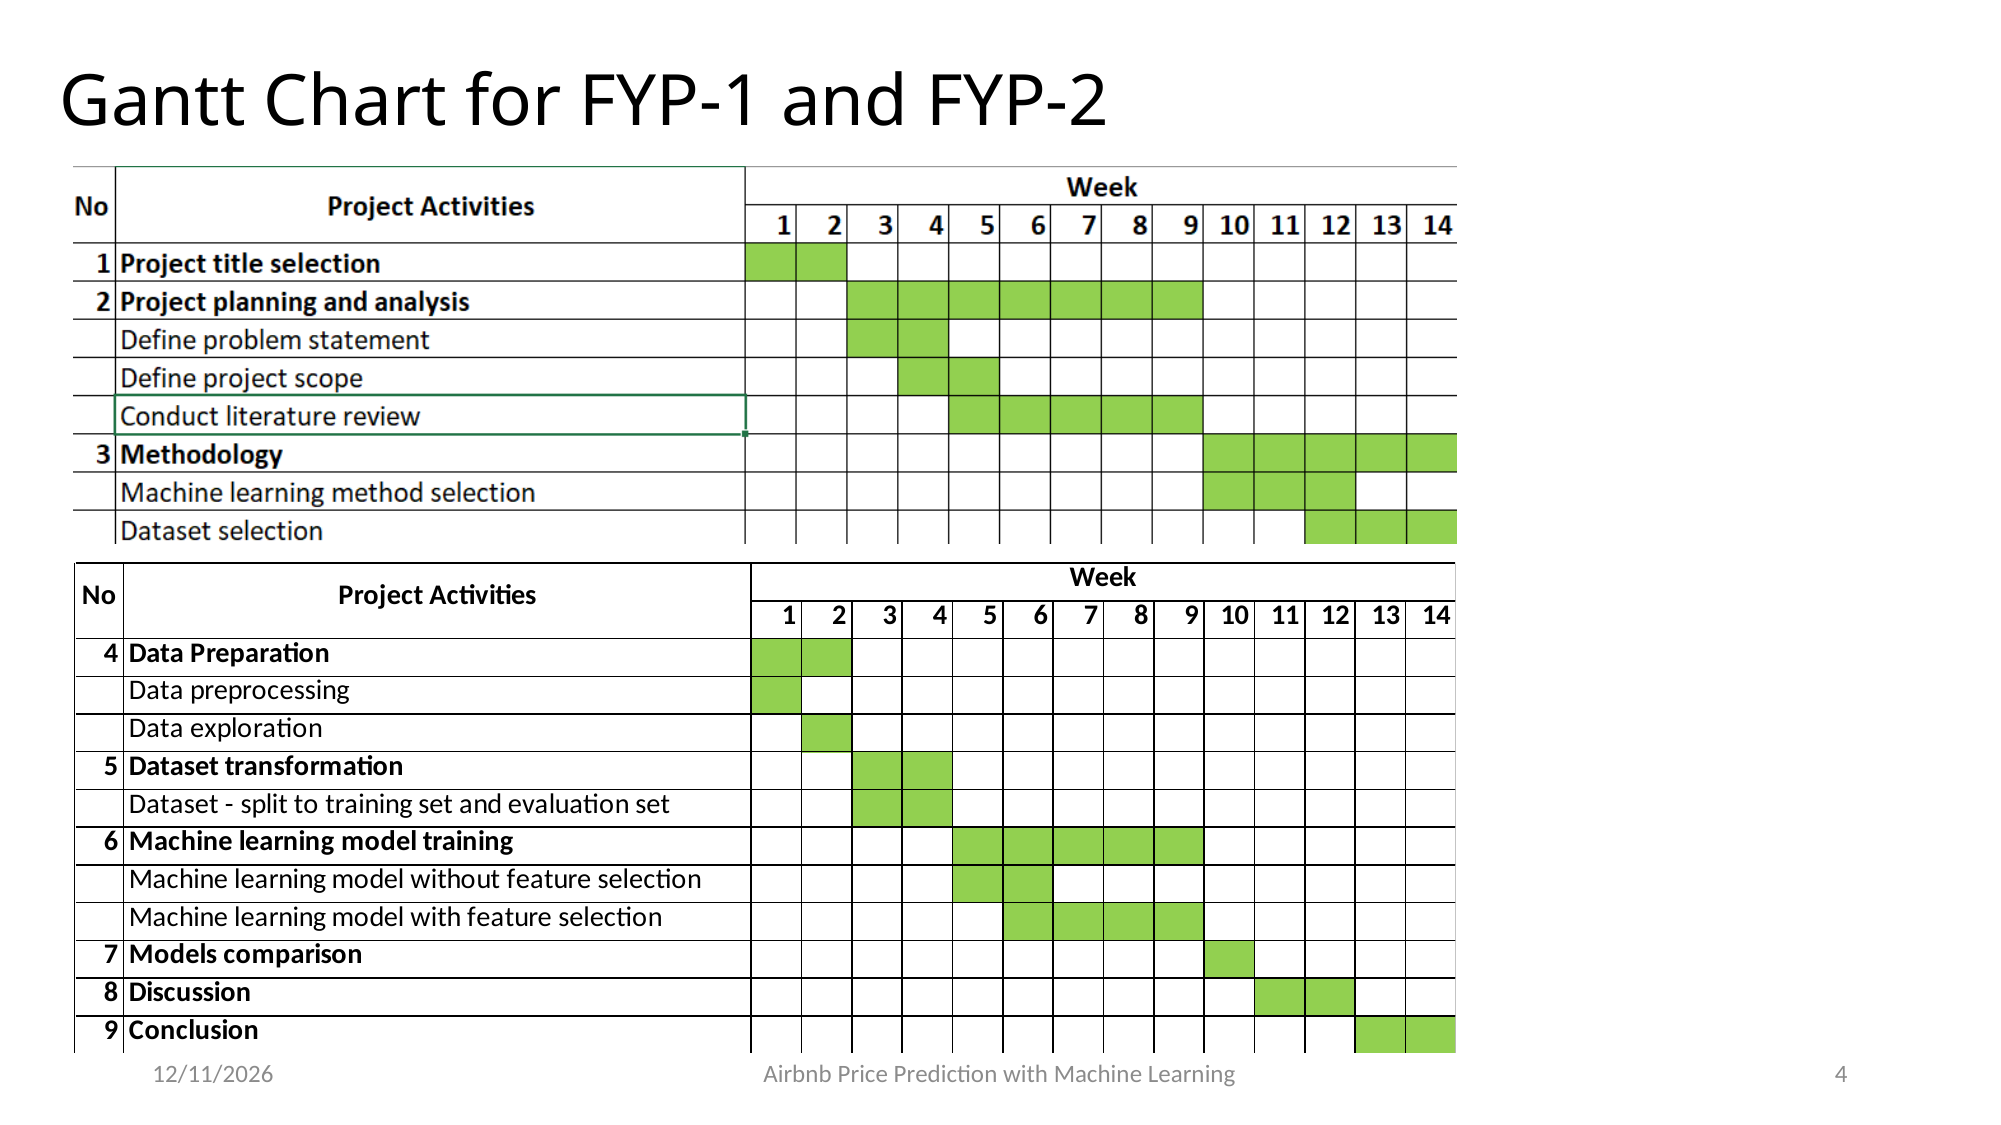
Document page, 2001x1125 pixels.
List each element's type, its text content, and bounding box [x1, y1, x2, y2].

title Gantt Chart for FYP-1 and FYP-2 [44, 44, 1725, 161]
picture [73, 562, 1457, 1055]
slide_number 4 [1412, 1042, 1863, 1103]
footer Airbnb Price Prediction with Machine Learning [662, 1055, 1338, 1103]
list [73, 166, 1457, 544]
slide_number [137, 1055, 588, 1103]
